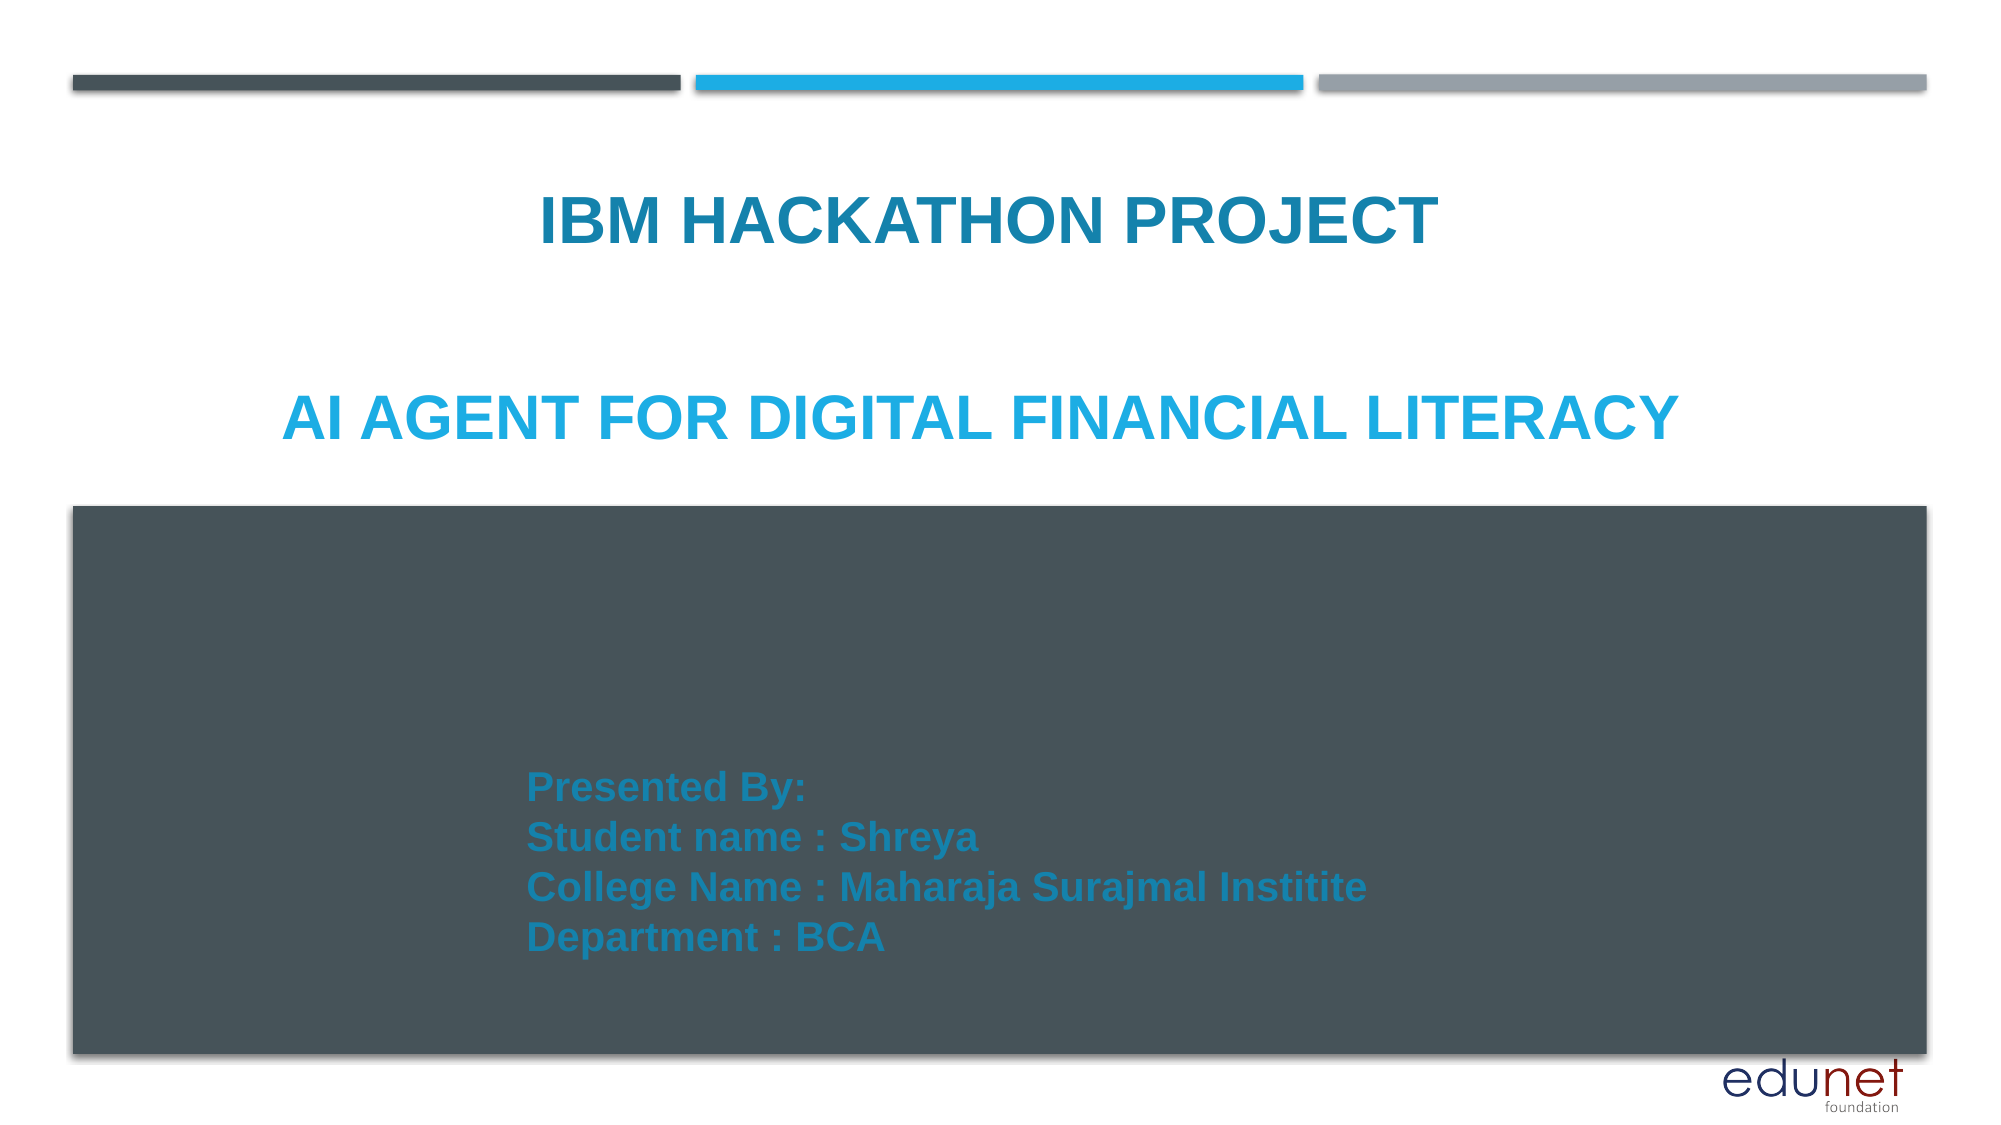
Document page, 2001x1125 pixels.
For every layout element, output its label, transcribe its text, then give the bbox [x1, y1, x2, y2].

title ai AGENT FOR DIGITAL FINANCIAL LITERACY [222, 298, 1723, 460]
text_box Presented By: Student name : Shreya College Name : Maharaja Surajmal Institite Department : BCA [511, 752, 1821, 1018]
text_box IBM HACKATHON PROJECT [0, 169, 2000, 265]
picture [1719, 1056, 1905, 1116]
